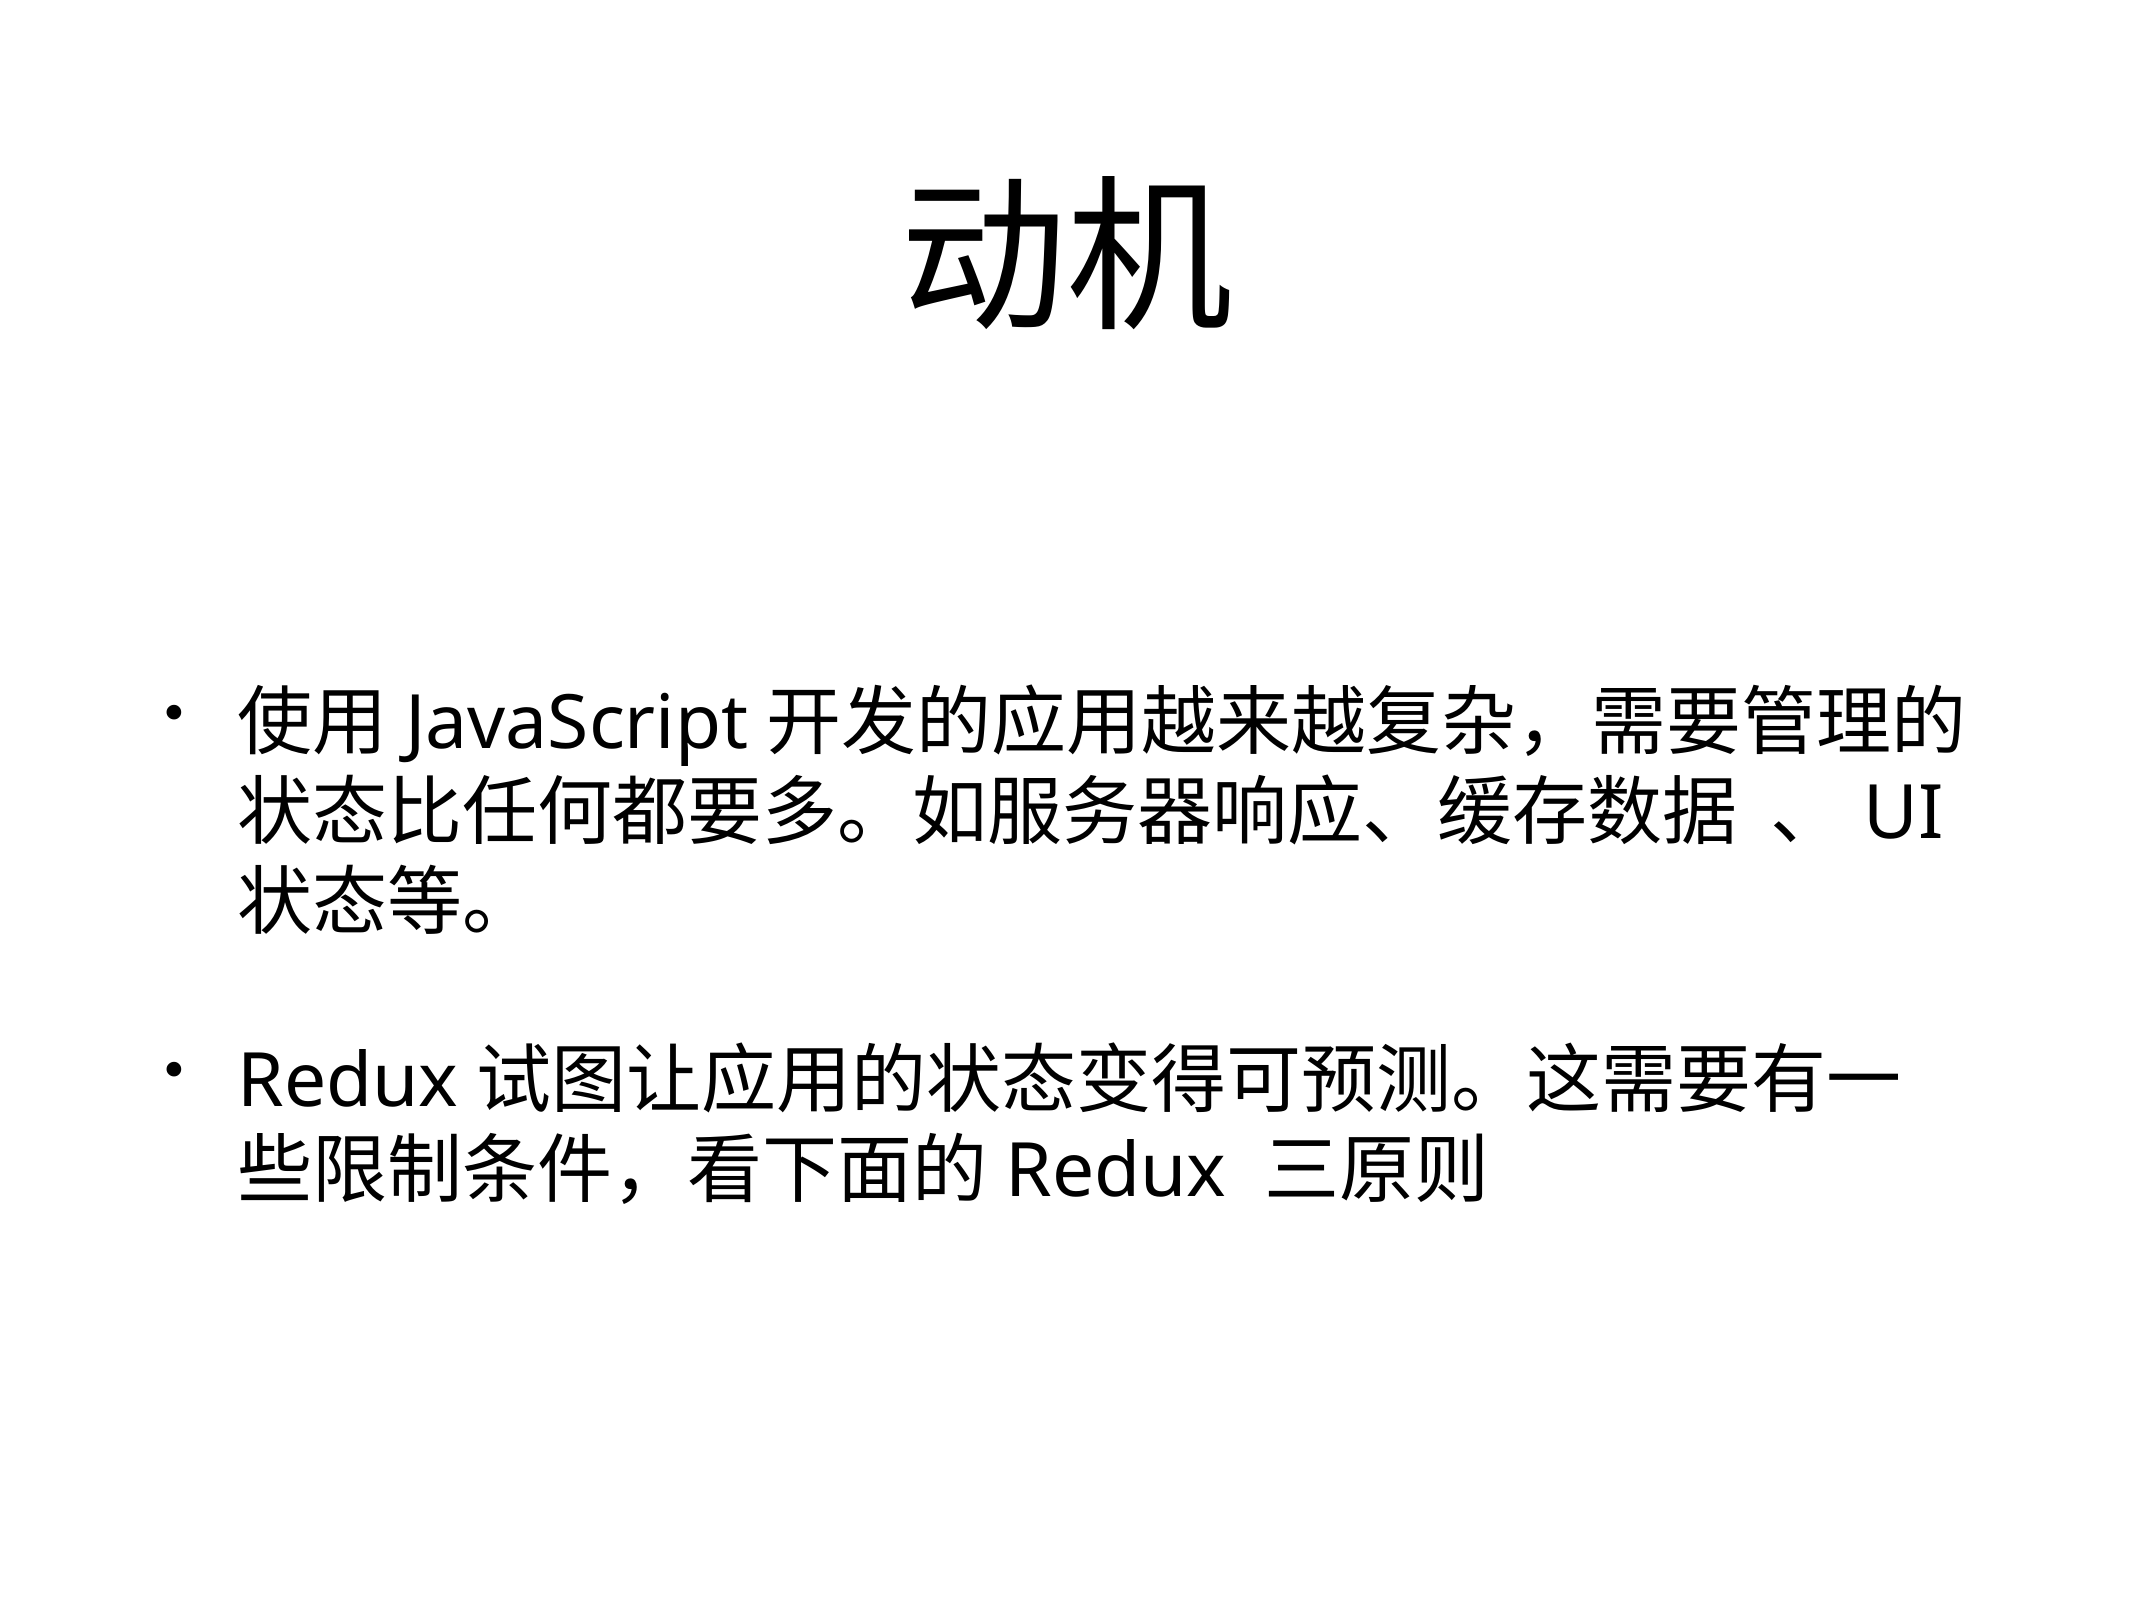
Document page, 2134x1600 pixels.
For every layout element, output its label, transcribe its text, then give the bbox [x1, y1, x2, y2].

list 使用JavaScript开发的应用越来越复杂，需要管理的状态比任何都要多。如服务器响应、缓存数据 、UI状态等。 Redux试图让应用的状态变得可预测。这需要有一些限制条件，看下面的Redux 三原则 [155, 426, 1978, 1459]
title 动机 [155, 72, 1978, 426]
